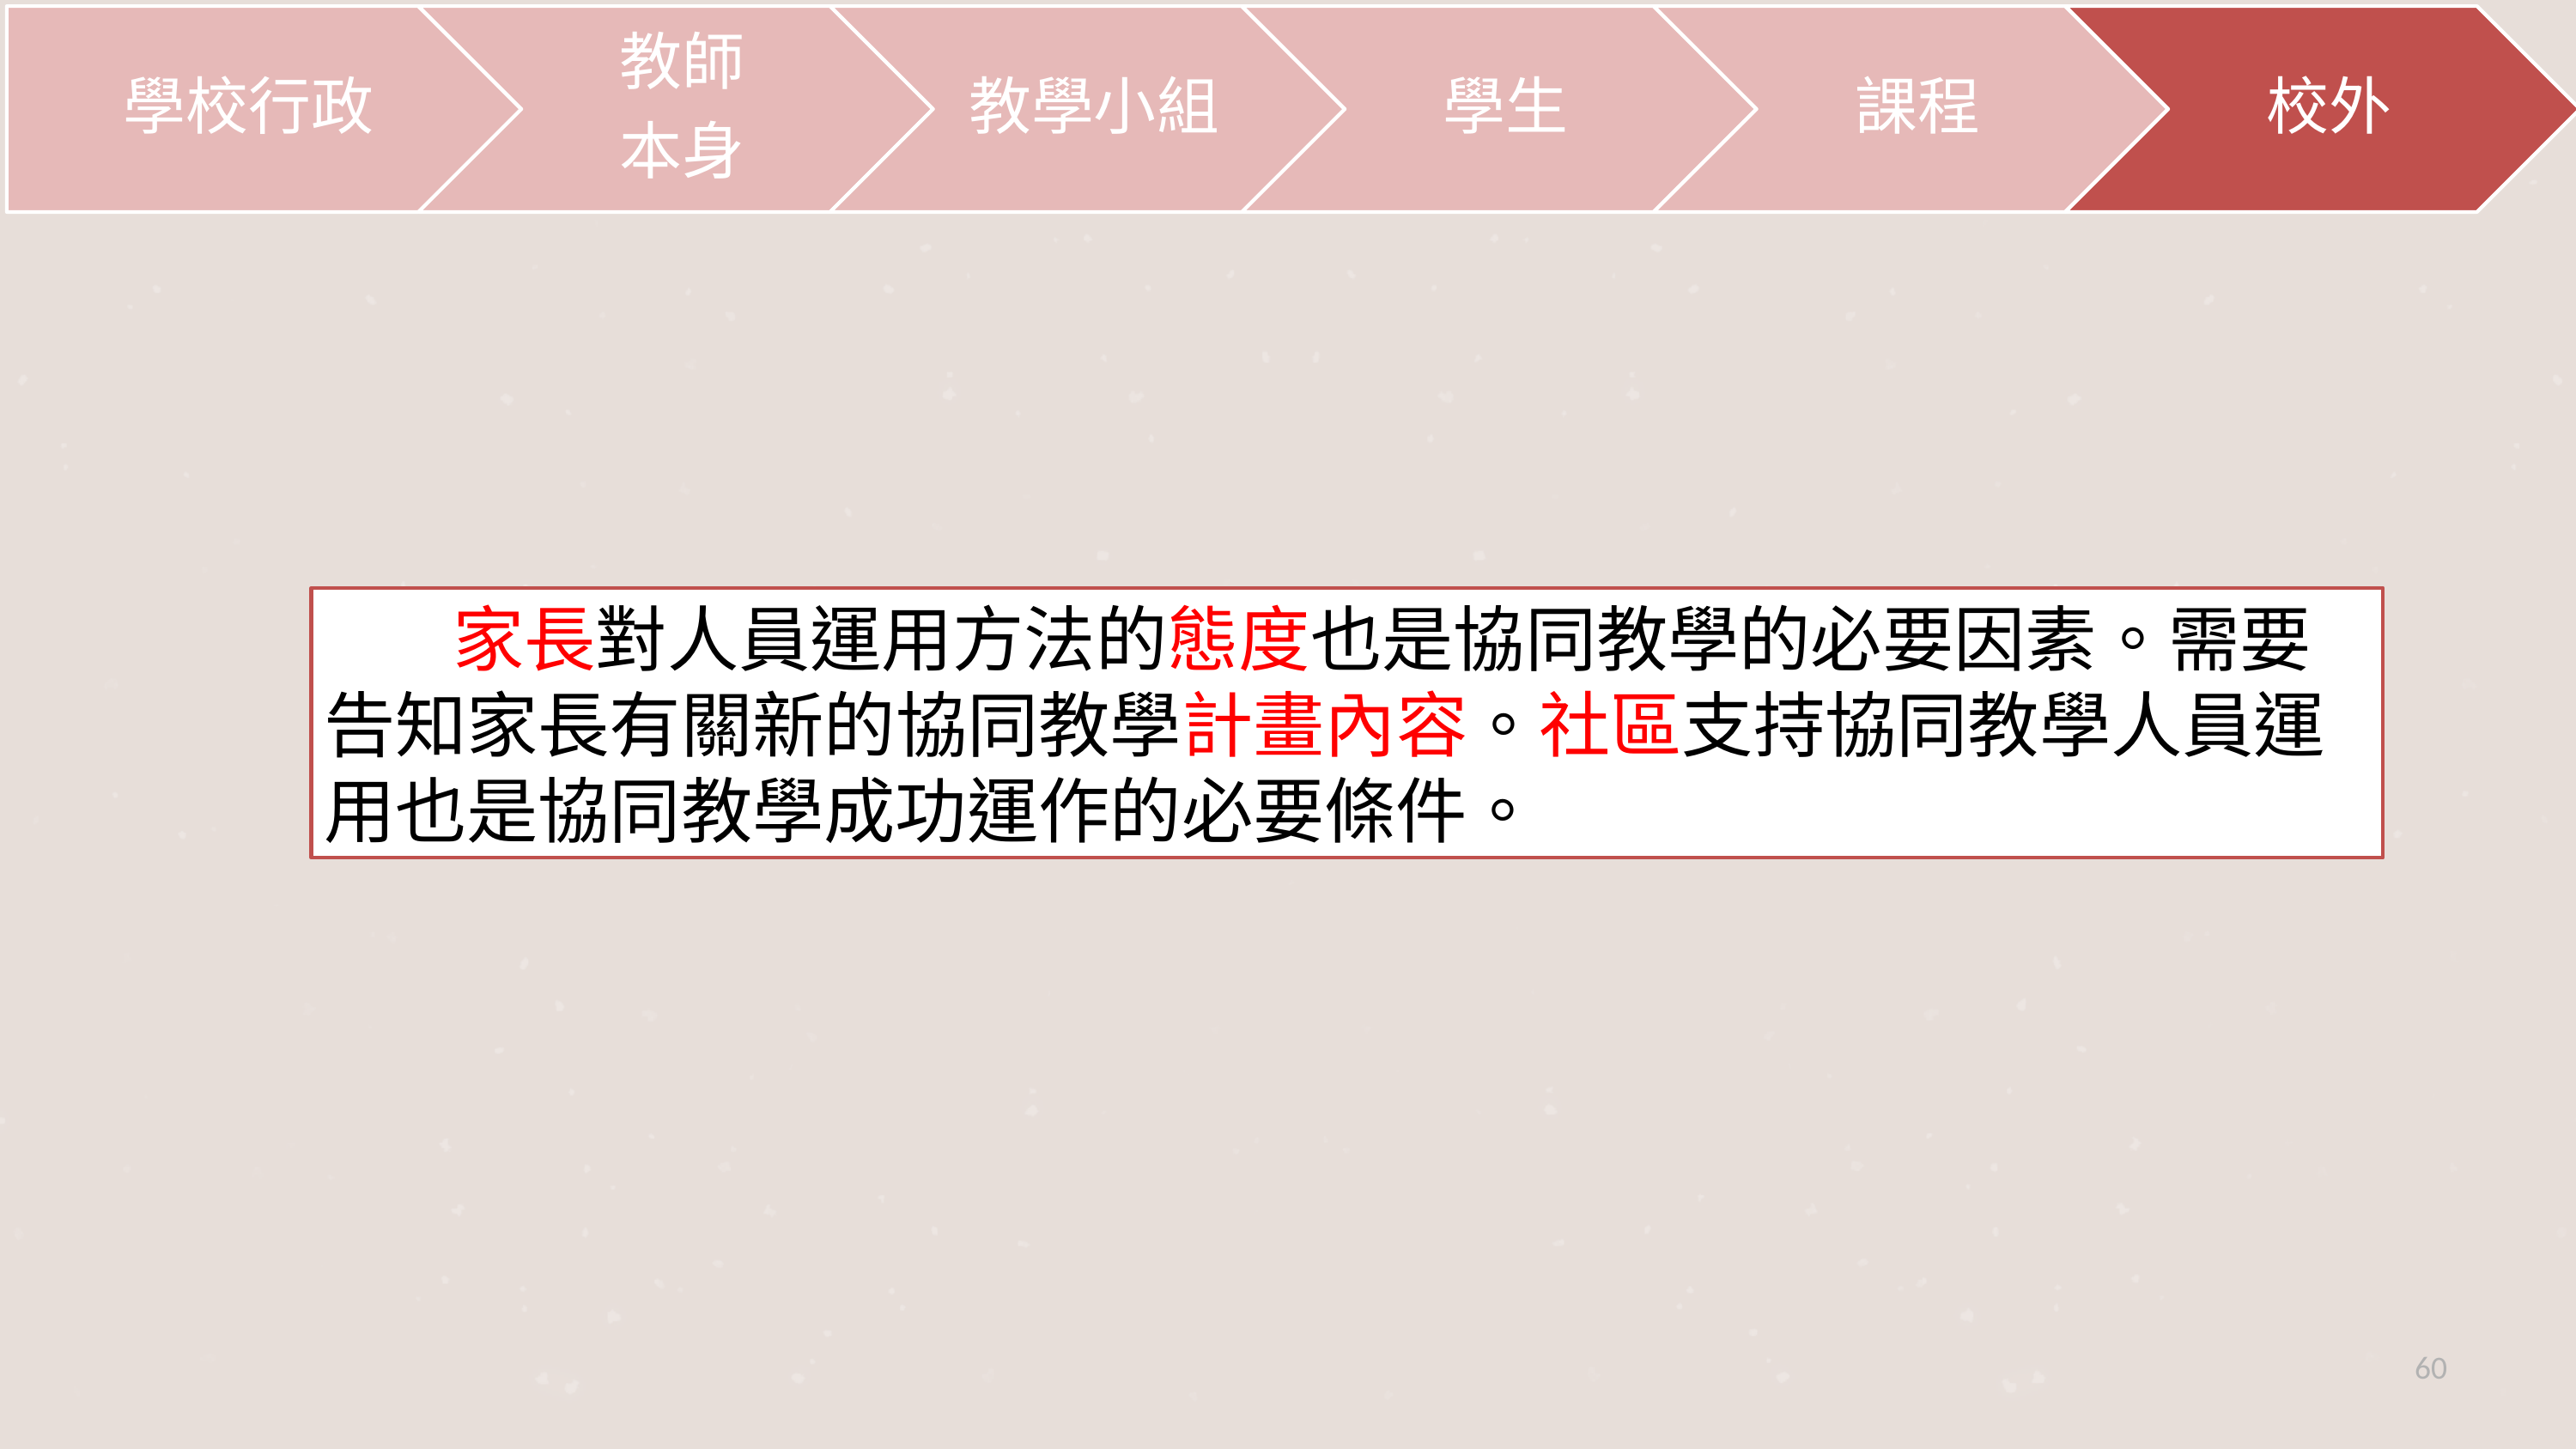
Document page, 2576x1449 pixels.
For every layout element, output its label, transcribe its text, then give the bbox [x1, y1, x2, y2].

picture [0, 0, 2576, 1449]
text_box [6, 0, 2576, 278]
text_box 家長對人員運用方法的態度也是協同教學的必要因素。需要告知家長有關新的協同教學計畫內容。社區支持協同教學人員運用也是協同教學成功運作的必要條件。 [309, 586, 2385, 859]
slide_number 60 [1855, 1347, 2447, 1420]
